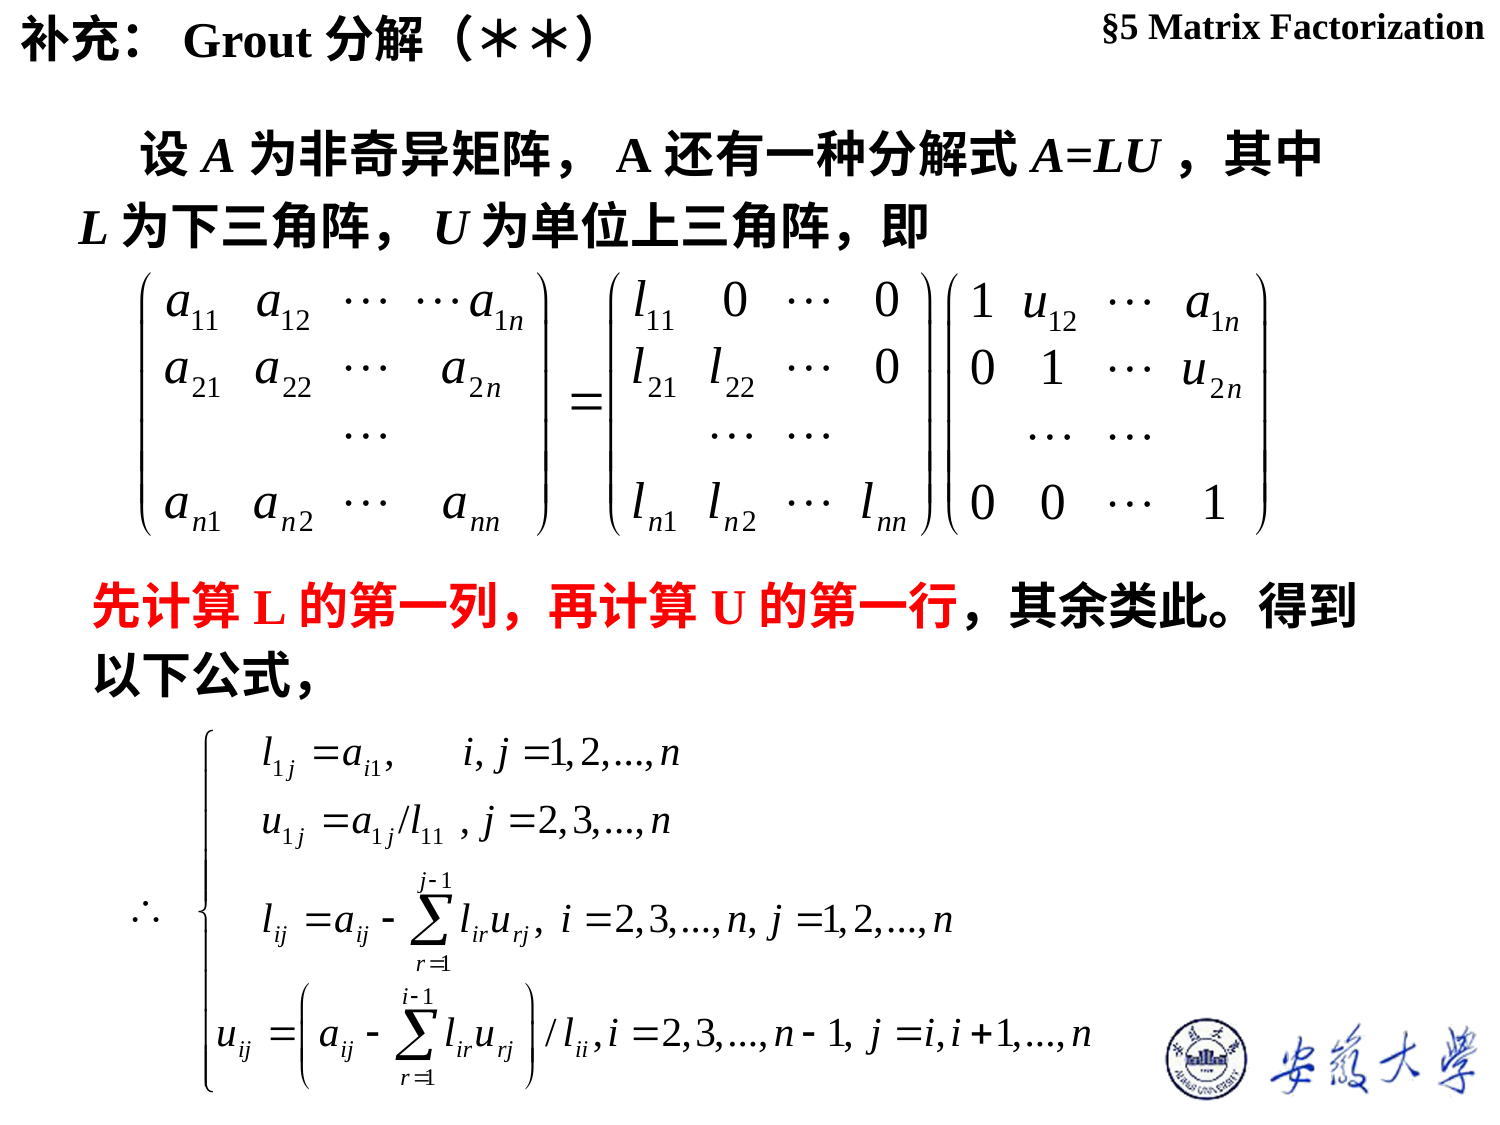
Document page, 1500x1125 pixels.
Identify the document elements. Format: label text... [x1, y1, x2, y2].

text_box §5 Matrix Factorization [650, 0, 1500, 50]
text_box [130, 262, 1320, 548]
text_box 设A为非奇异矩阵，A还有一种分解式A=LU，其中L为下三角阵，U为单位上三角阵，即 [63, 103, 1351, 262]
text_box 补充：Grout分解（＊＊） [5, 0, 916, 75]
text_box 先计算L的第一列，再计算U的第一行，其余类此。得到以下公式， [76, 558, 1376, 712]
picture [1151, 985, 1500, 1125]
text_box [128, 722, 1165, 1101]
